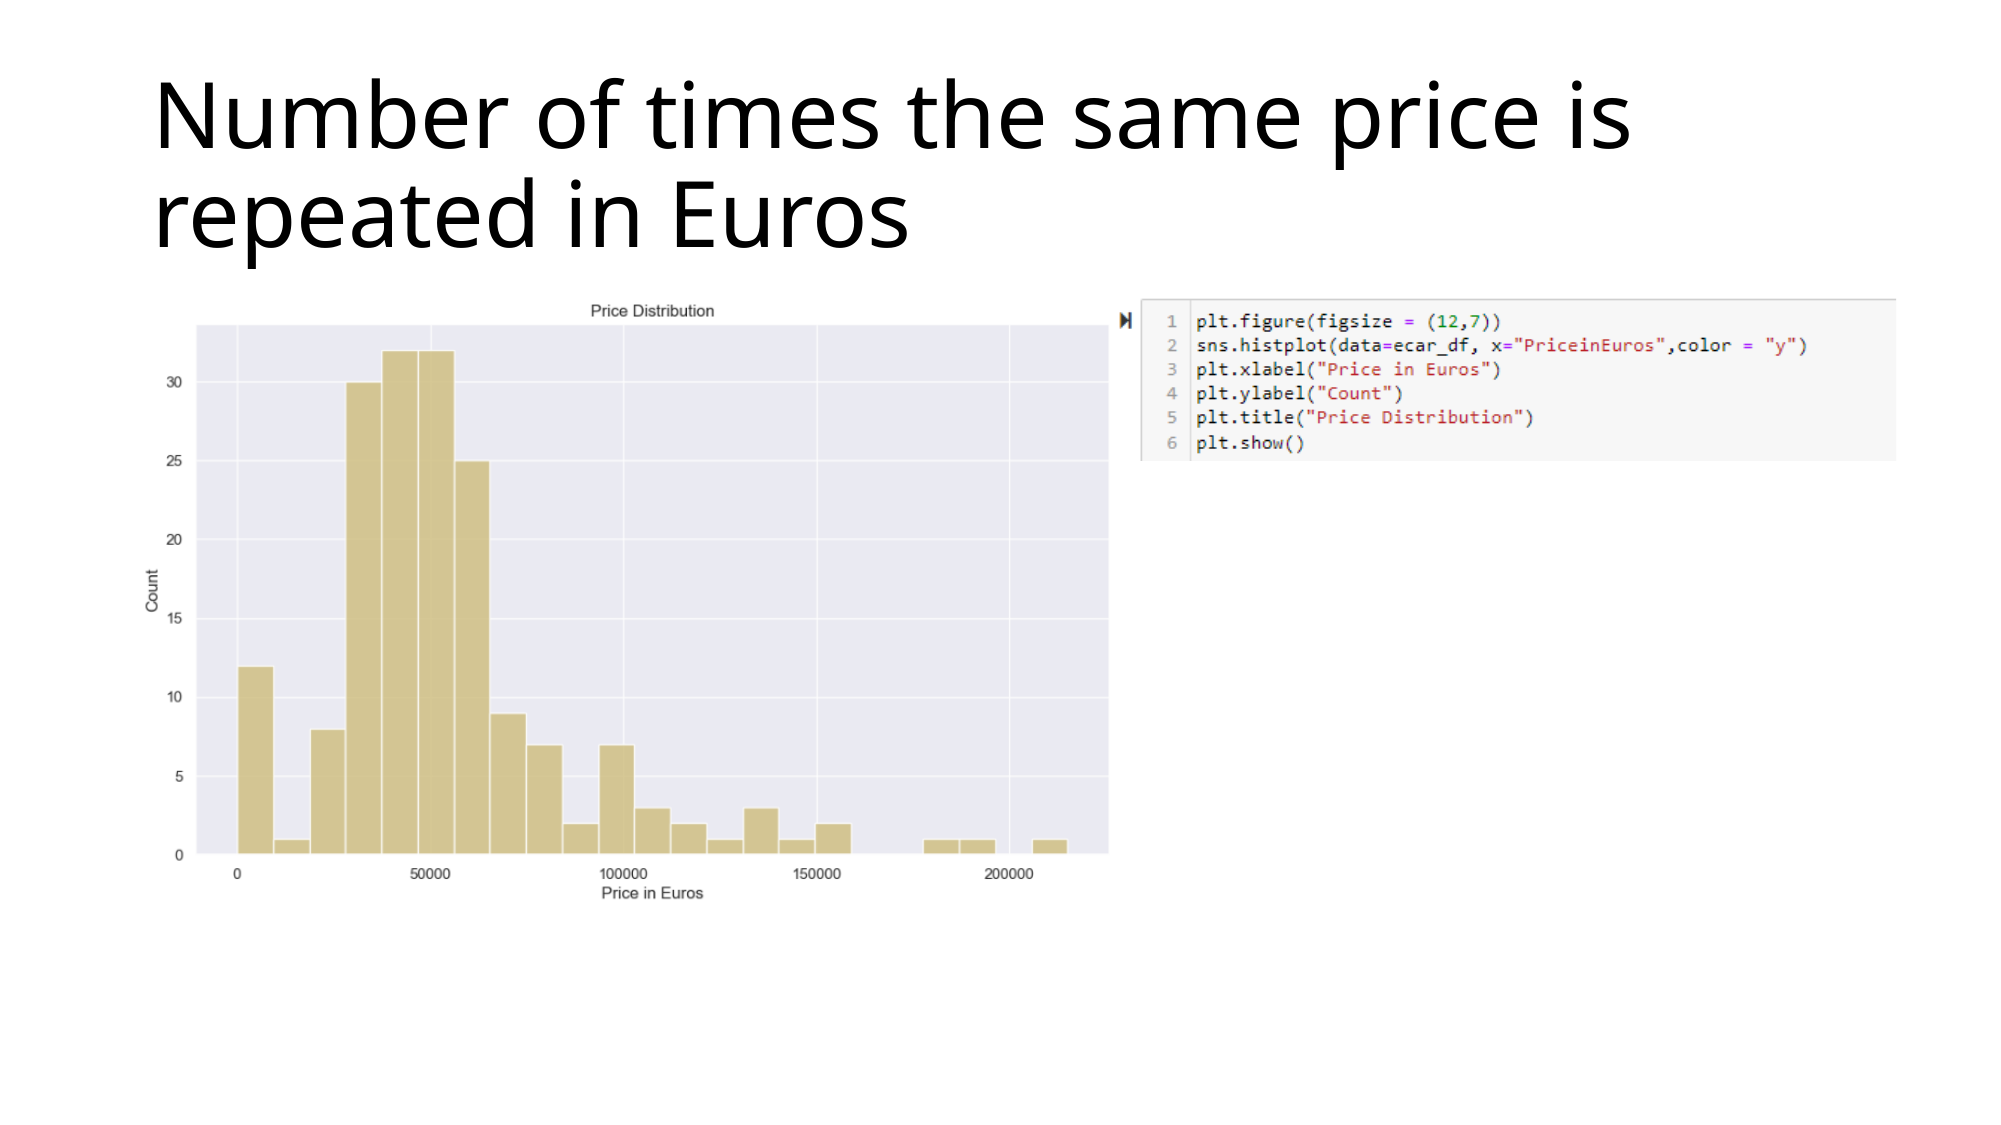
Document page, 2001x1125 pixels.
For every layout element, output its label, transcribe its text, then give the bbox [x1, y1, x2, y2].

title Number of times the same price is repeated in Euros [137, 59, 1863, 278]
picture [1114, 296, 1897, 461]
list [137, 296, 1115, 905]
